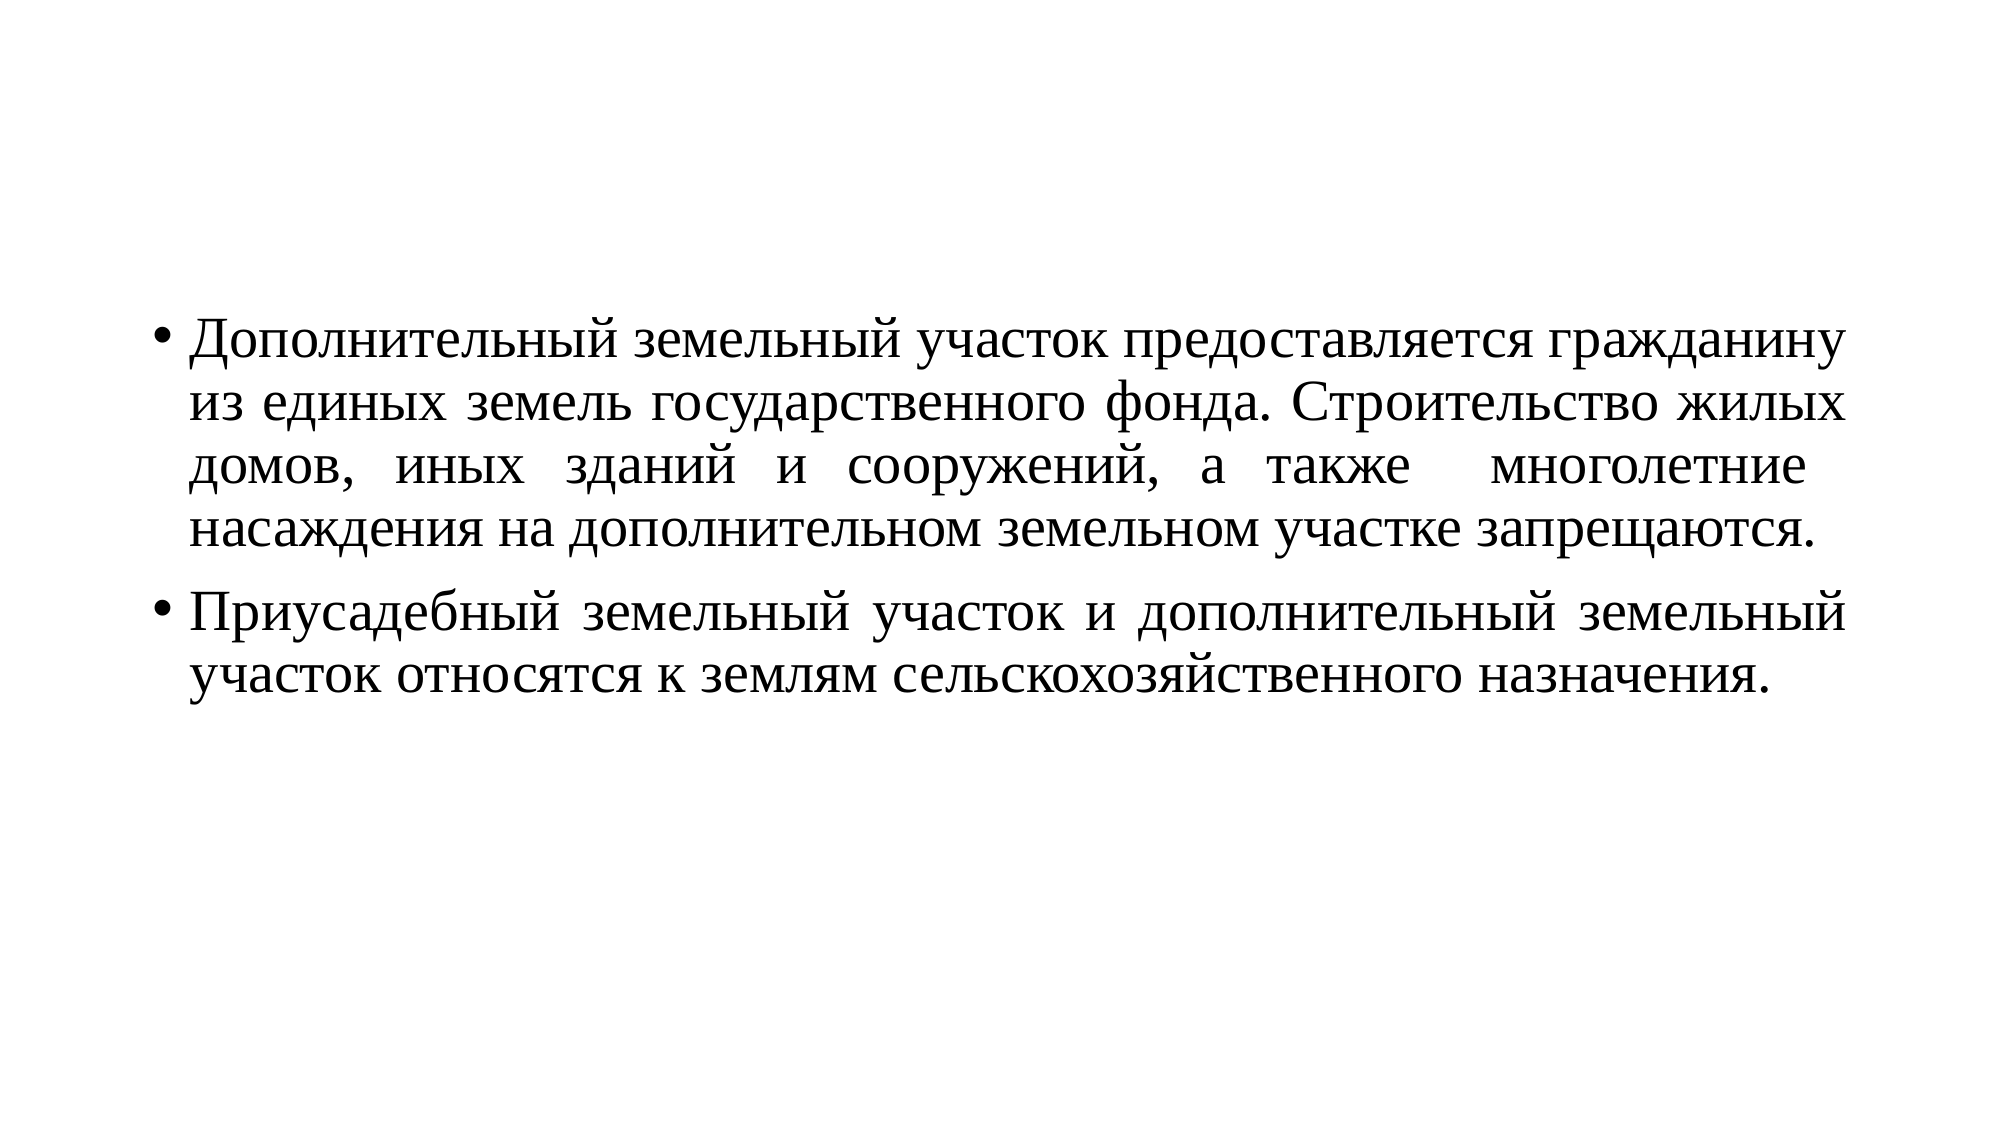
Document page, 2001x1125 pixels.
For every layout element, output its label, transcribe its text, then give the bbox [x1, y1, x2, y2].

list Дополнительный земельный участок предоставляется гражданину из единых земель государственного фонда. Строительство жилых домов, иных зданий и сооружений, а также многолетние насаждения на дополнительном земельном участке запрещаются. Приусадебный земельный участок и дополнительный земельный участок относятся к землям сельскохозяйственного назначения. [137, 299, 1863, 1014]
